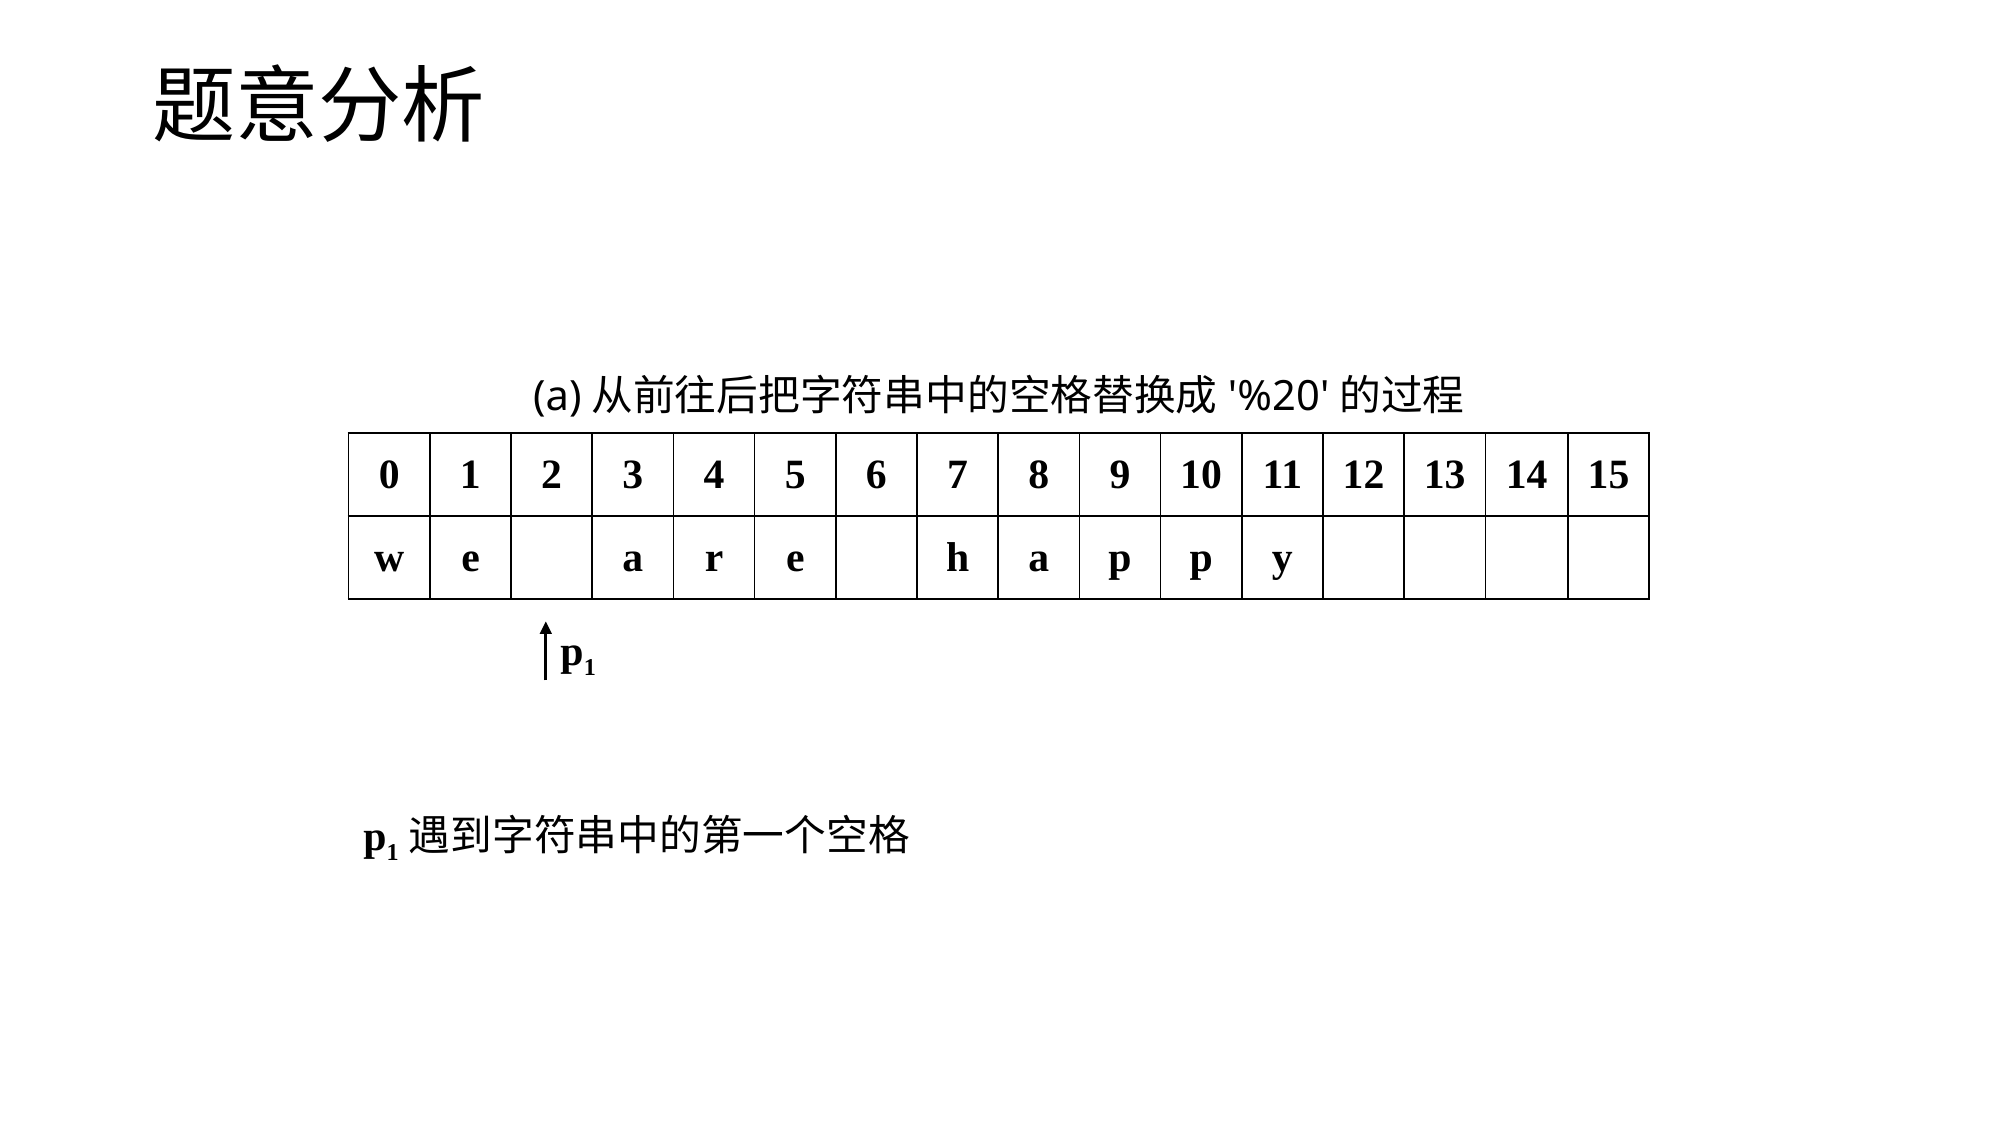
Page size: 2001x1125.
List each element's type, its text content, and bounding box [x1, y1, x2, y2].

table_header 15 [1569, 434, 1648, 515]
text_box p1遇到字符串中的第一个空格 [348, 772, 1650, 873]
table_header 13 [1405, 434, 1485, 515]
table_header 7 [918, 434, 997, 515]
table_cell p [1161, 517, 1241, 598]
table_header 9 [1080, 434, 1160, 515]
table_cell a [999, 517, 1079, 598]
table_header 12 [1324, 434, 1403, 515]
title 题意分析 [137, 0, 1863, 218]
table_header 0 [349, 434, 429, 515]
table_cell [1569, 517, 1648, 598]
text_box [545, 619, 615, 685]
table_cell h [918, 517, 997, 598]
table_header 10 [1161, 434, 1241, 515]
table_cell [1486, 517, 1567, 598]
table_header 4 [674, 434, 754, 515]
table_cell w [349, 517, 429, 598]
table_cell [1324, 517, 1403, 598]
table_header 14 [1486, 434, 1567, 515]
table_cell [837, 517, 916, 598]
text_box (a)从前往后把字符串中的空格替换成'%20'的过程 [518, 335, 1480, 426]
table_cell e [755, 517, 835, 598]
table_cell y [1243, 517, 1322, 598]
table_header 11 [1243, 434, 1322, 515]
table_cell e [431, 517, 510, 598]
table_header 1 [431, 434, 510, 515]
table_cell r [674, 517, 754, 598]
table_cell p [1080, 517, 1160, 598]
table_cell [512, 517, 591, 598]
table_header 3 [593, 434, 673, 515]
table_cell a [593, 517, 673, 598]
table_header 5 [755, 434, 835, 515]
table_header 6 [837, 434, 916, 515]
table_cell [1405, 517, 1485, 598]
table_header 8 [999, 434, 1079, 515]
table_header 2 [512, 434, 591, 515]
